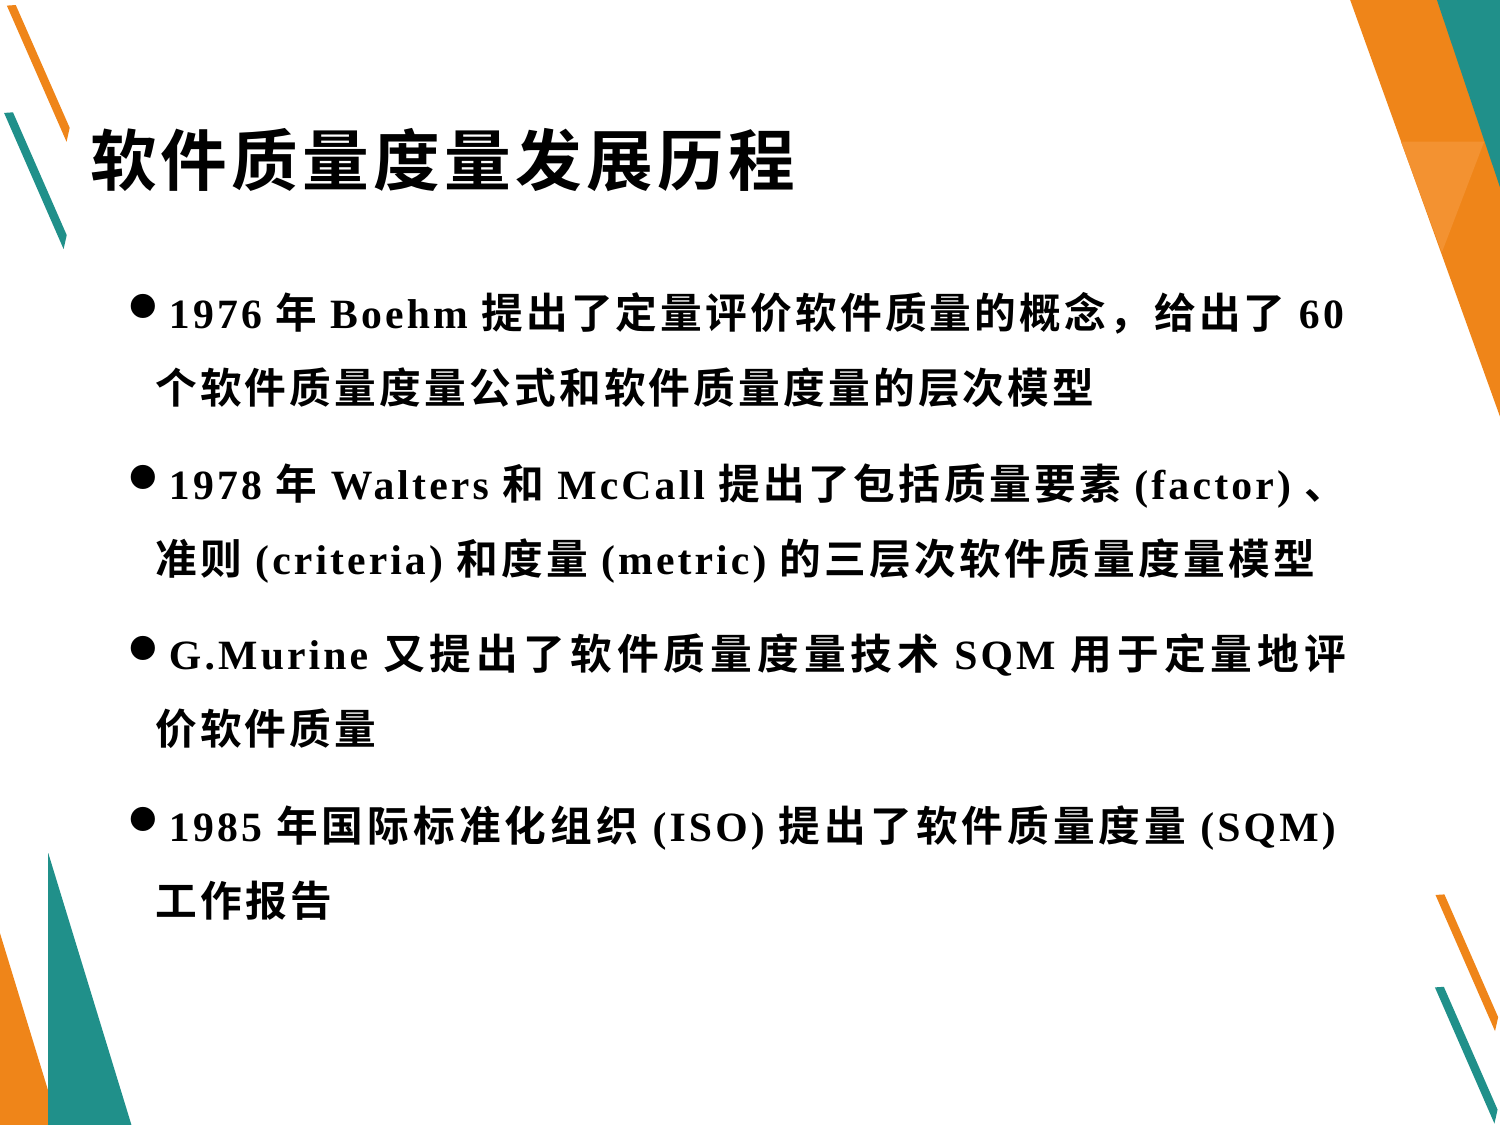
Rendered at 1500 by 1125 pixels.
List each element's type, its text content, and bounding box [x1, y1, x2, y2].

list 1976年Boehm提出了定量评价软件质量的概念，给出了60个软件质量度量公式和软件质量度量的层次模型 1978年Walters和McCall提出了包括质量要素(factor)、准则(criteria)和度量(metric)的三层次软件质量度量模型 G.Murine又提出了软件质量度量技术SQM用于定量地评价软件质量 1985年国际标准化组织(ISO)提出了软件质量度量(SQM)工作报告 [112, 254, 1365, 963]
title 软件质量度量发展历程 [75, 75, 1425, 244]
